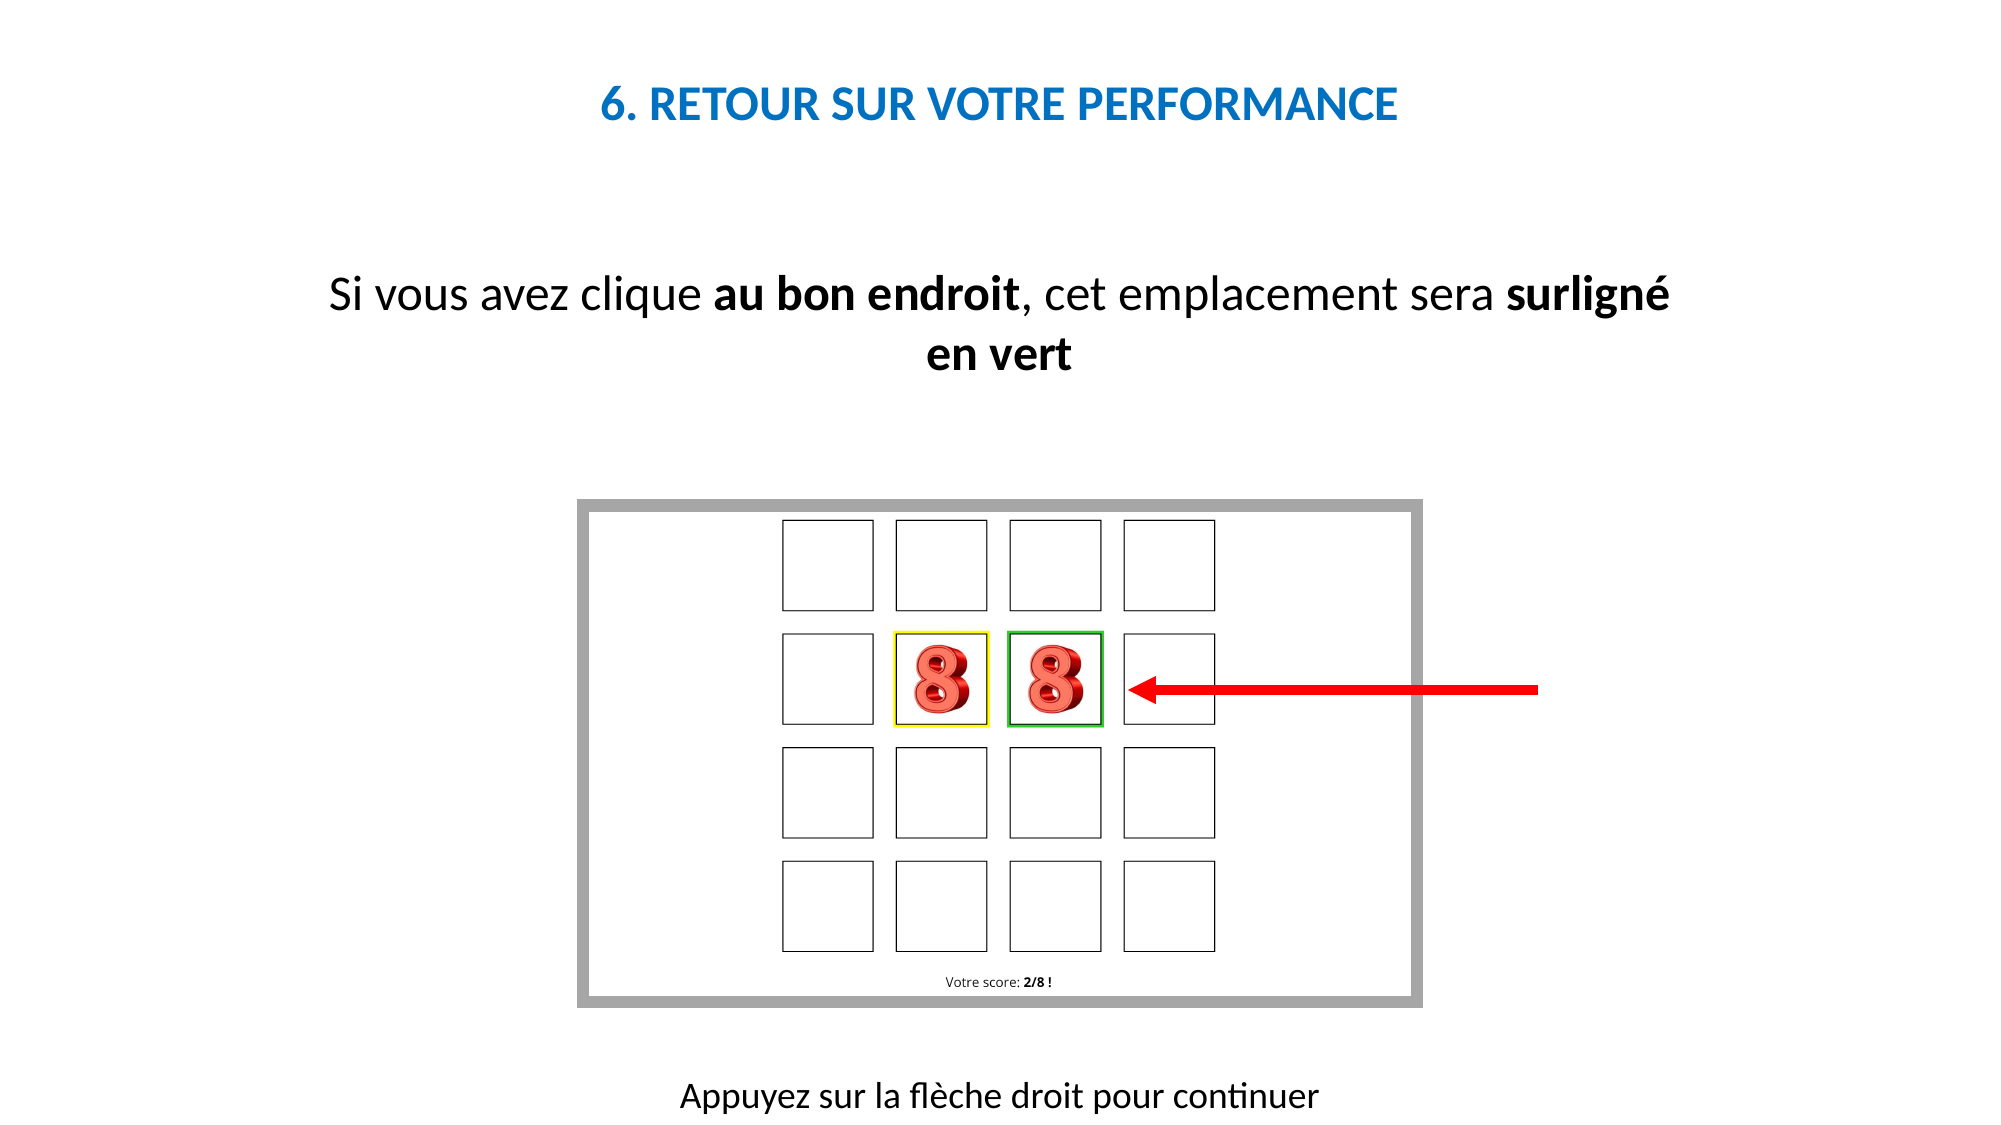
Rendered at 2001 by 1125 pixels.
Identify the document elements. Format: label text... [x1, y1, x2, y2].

text_box Si vous avez clique au bon endroit, cet emplacement sera surligné en vert [307, 253, 1693, 389]
picture [775, 512, 1225, 995]
text_box [582, 504, 1418, 1003]
text_box Appuyez sur la flèche droit pour continuer [664, 1063, 1335, 1124]
text_box 6. RETOUR SUR VOTRE PERFORMANCE [583, 62, 1417, 138]
